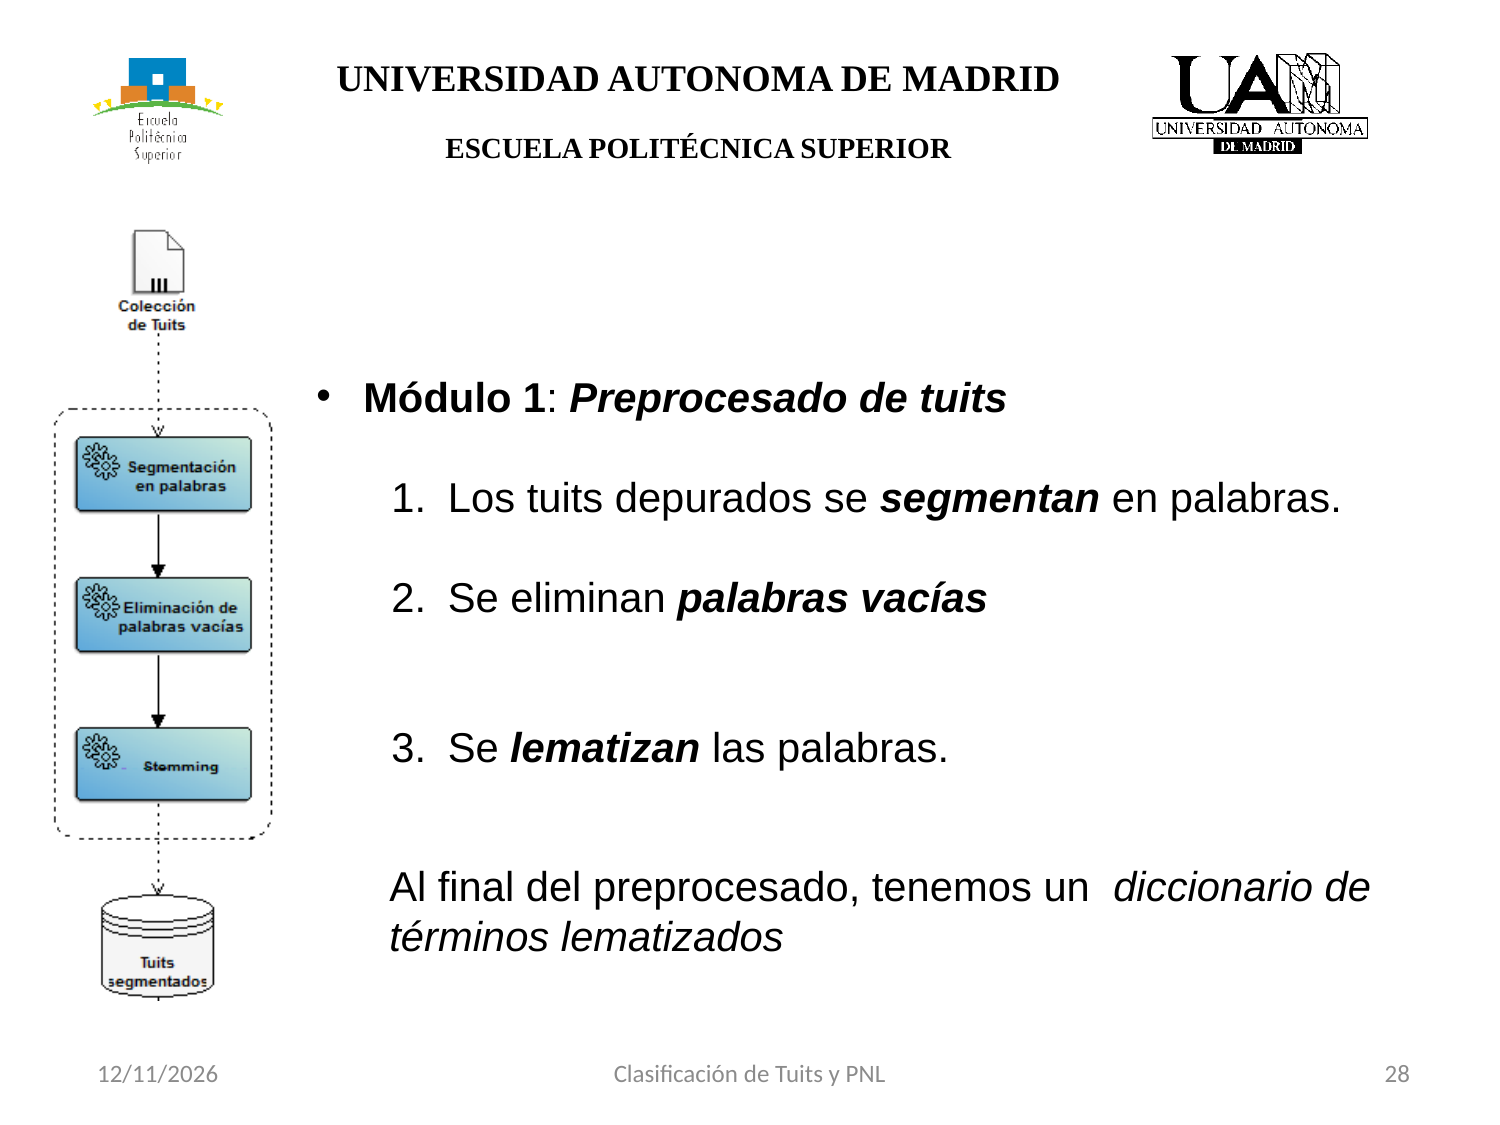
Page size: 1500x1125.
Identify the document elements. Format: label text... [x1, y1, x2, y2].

picture [153, 75, 163, 84]
text_box Al final del preprocesado, tenemos un diccionario de términos lematizados [374, 852, 1389, 968]
footer Clasificación de Tuits y PNL [512, 1042, 988, 1103]
picture [45, 198, 307, 1001]
text_box Módulo 1: Preprocesado de tuits Los tuits depurados se segmentan en palabras. Se eliminan palabras vacías Se lematizan las palabras. [310, 363, 1389, 778]
picture [1148, 46, 1372, 164]
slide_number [82, 1042, 432, 1103]
slide_number 28 [1074, 1042, 1425, 1103]
picture [93, 58, 223, 164]
